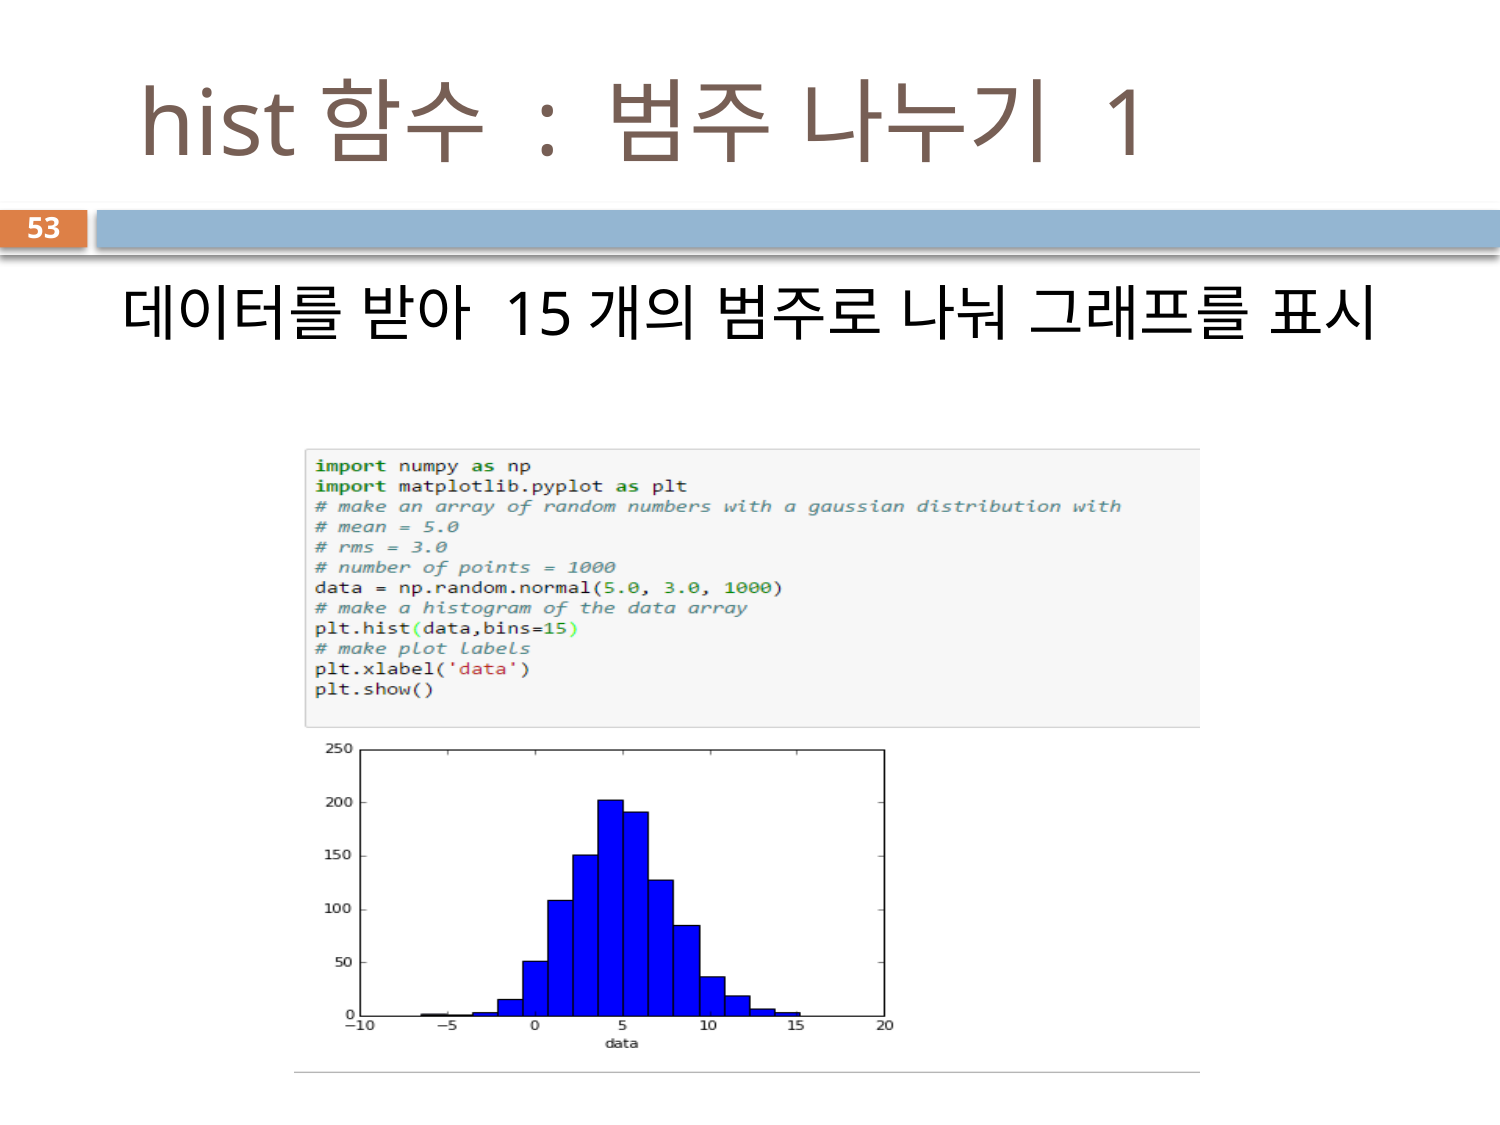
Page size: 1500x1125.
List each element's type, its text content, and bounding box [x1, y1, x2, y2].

slide_number 53 [0, 208, 88, 249]
title hist함수 : 범주 나누기 1 [100, 37, 1438, 200]
list 데이터를 받아 15개의 범주로 나눠 그래프를 표시 [75, 267, 1425, 539]
picture [294, 432, 1200, 1079]
